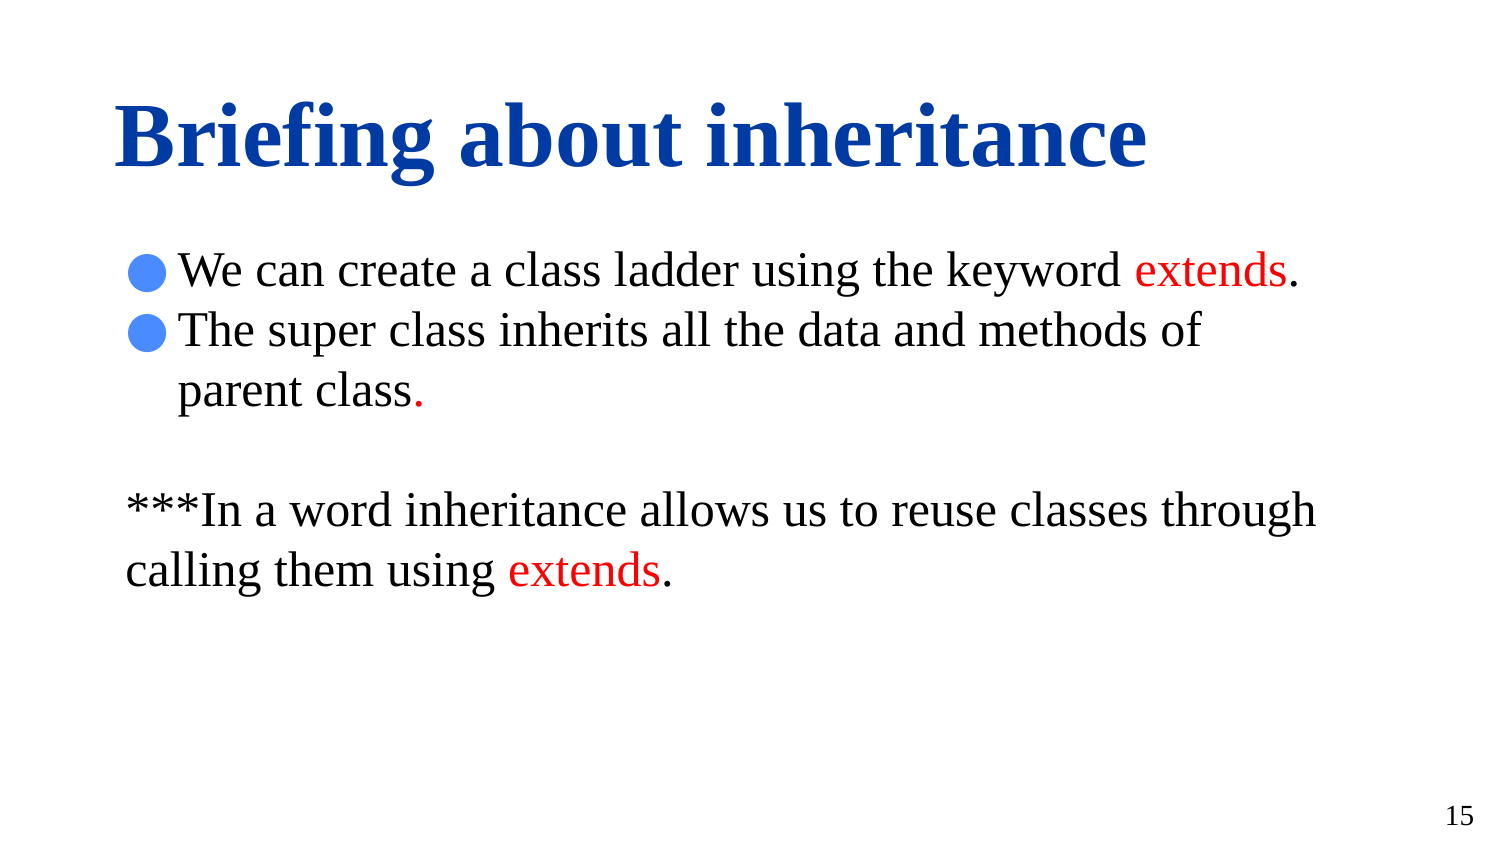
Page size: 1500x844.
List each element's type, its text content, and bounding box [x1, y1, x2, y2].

title Briefing about inheritance [99, 59, 1366, 154]
list We can create a class ladder using the keyword extends. The super class inherits all the data and methods of parent class. ***In a word inheritance allows us to reuse classes through calling them using extends. [87, 221, 1354, 783]
text_box 15 [1429, 788, 1500, 839]
